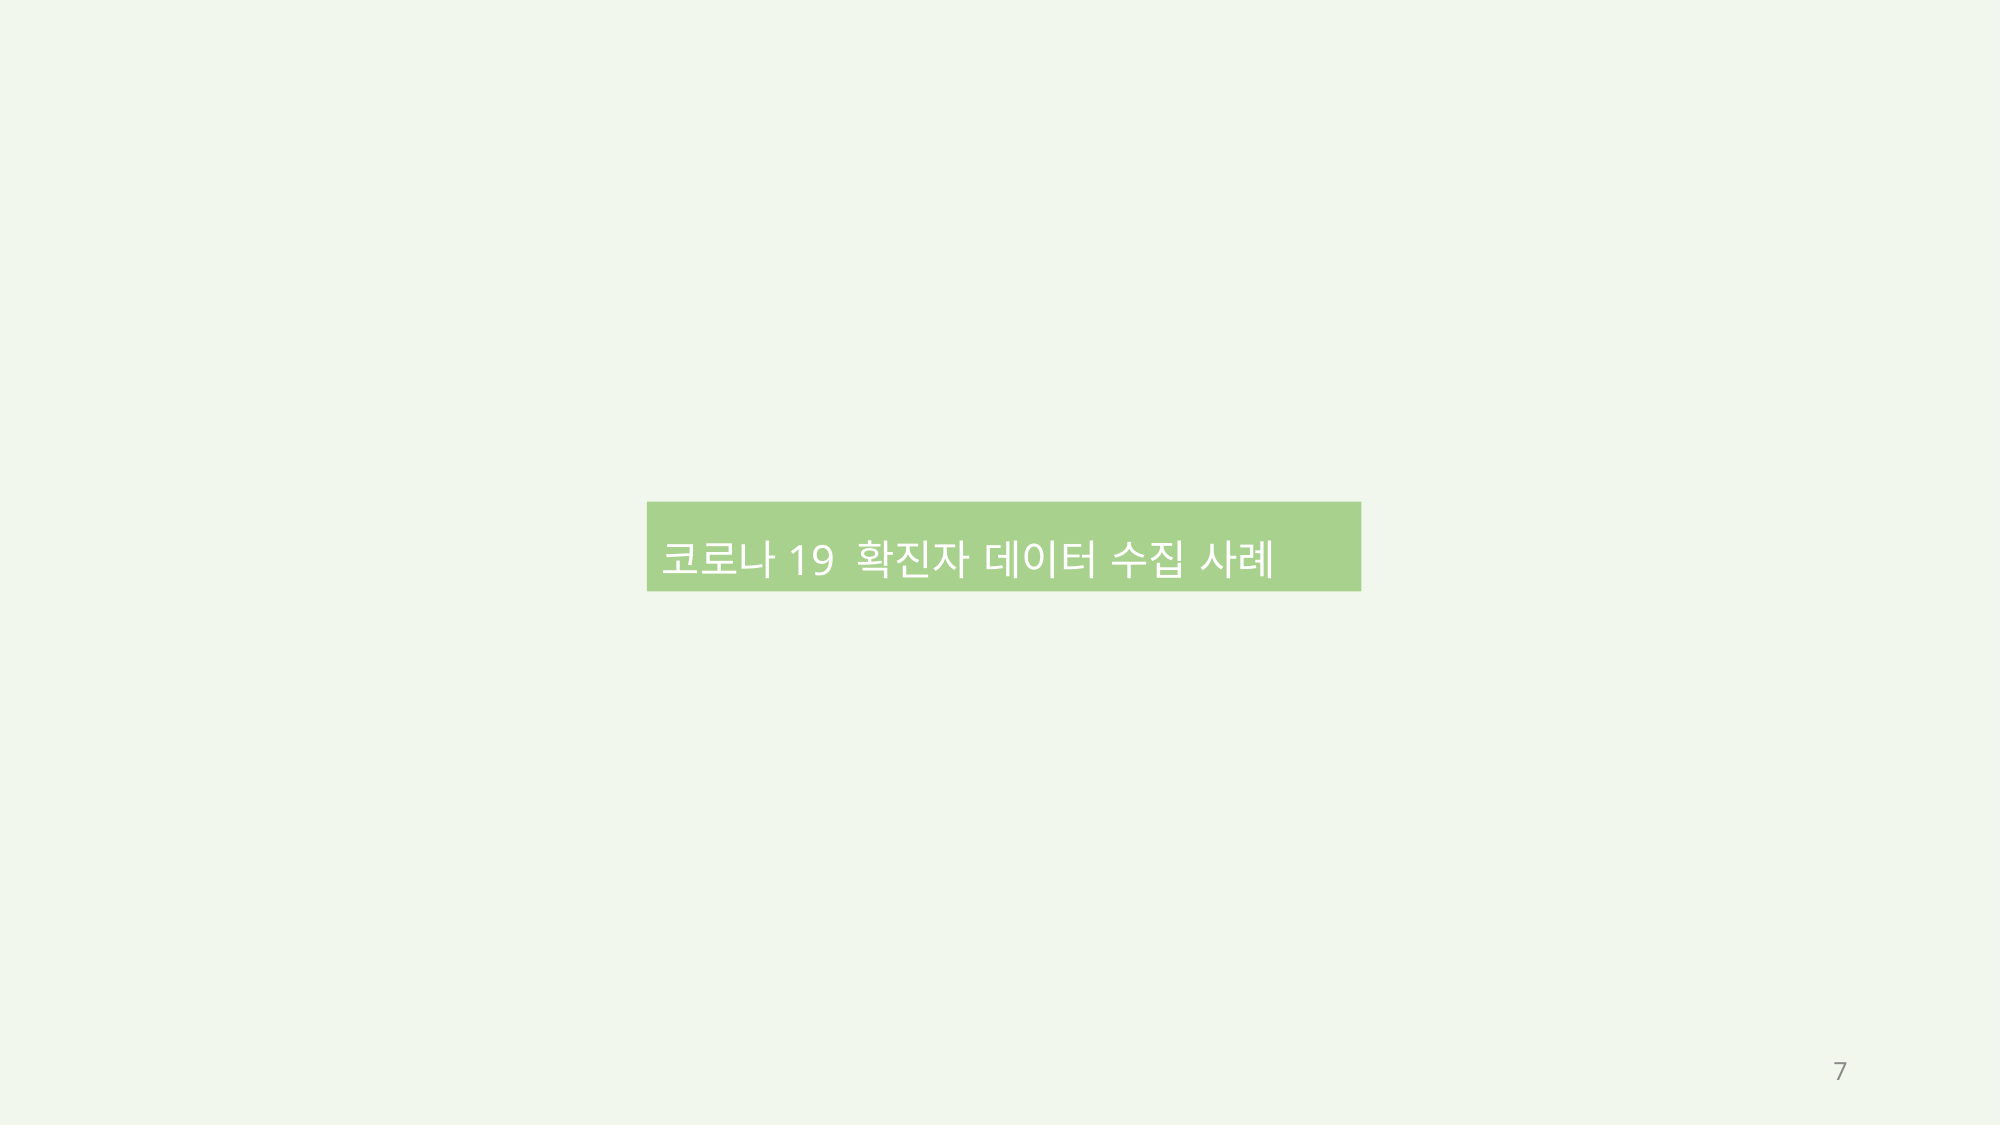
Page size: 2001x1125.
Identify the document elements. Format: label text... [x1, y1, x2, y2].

text_box 코로나19 확진자 데이터 수집 사례 [646, 501, 1362, 592]
slide_number 7 [1412, 1042, 1863, 1103]
